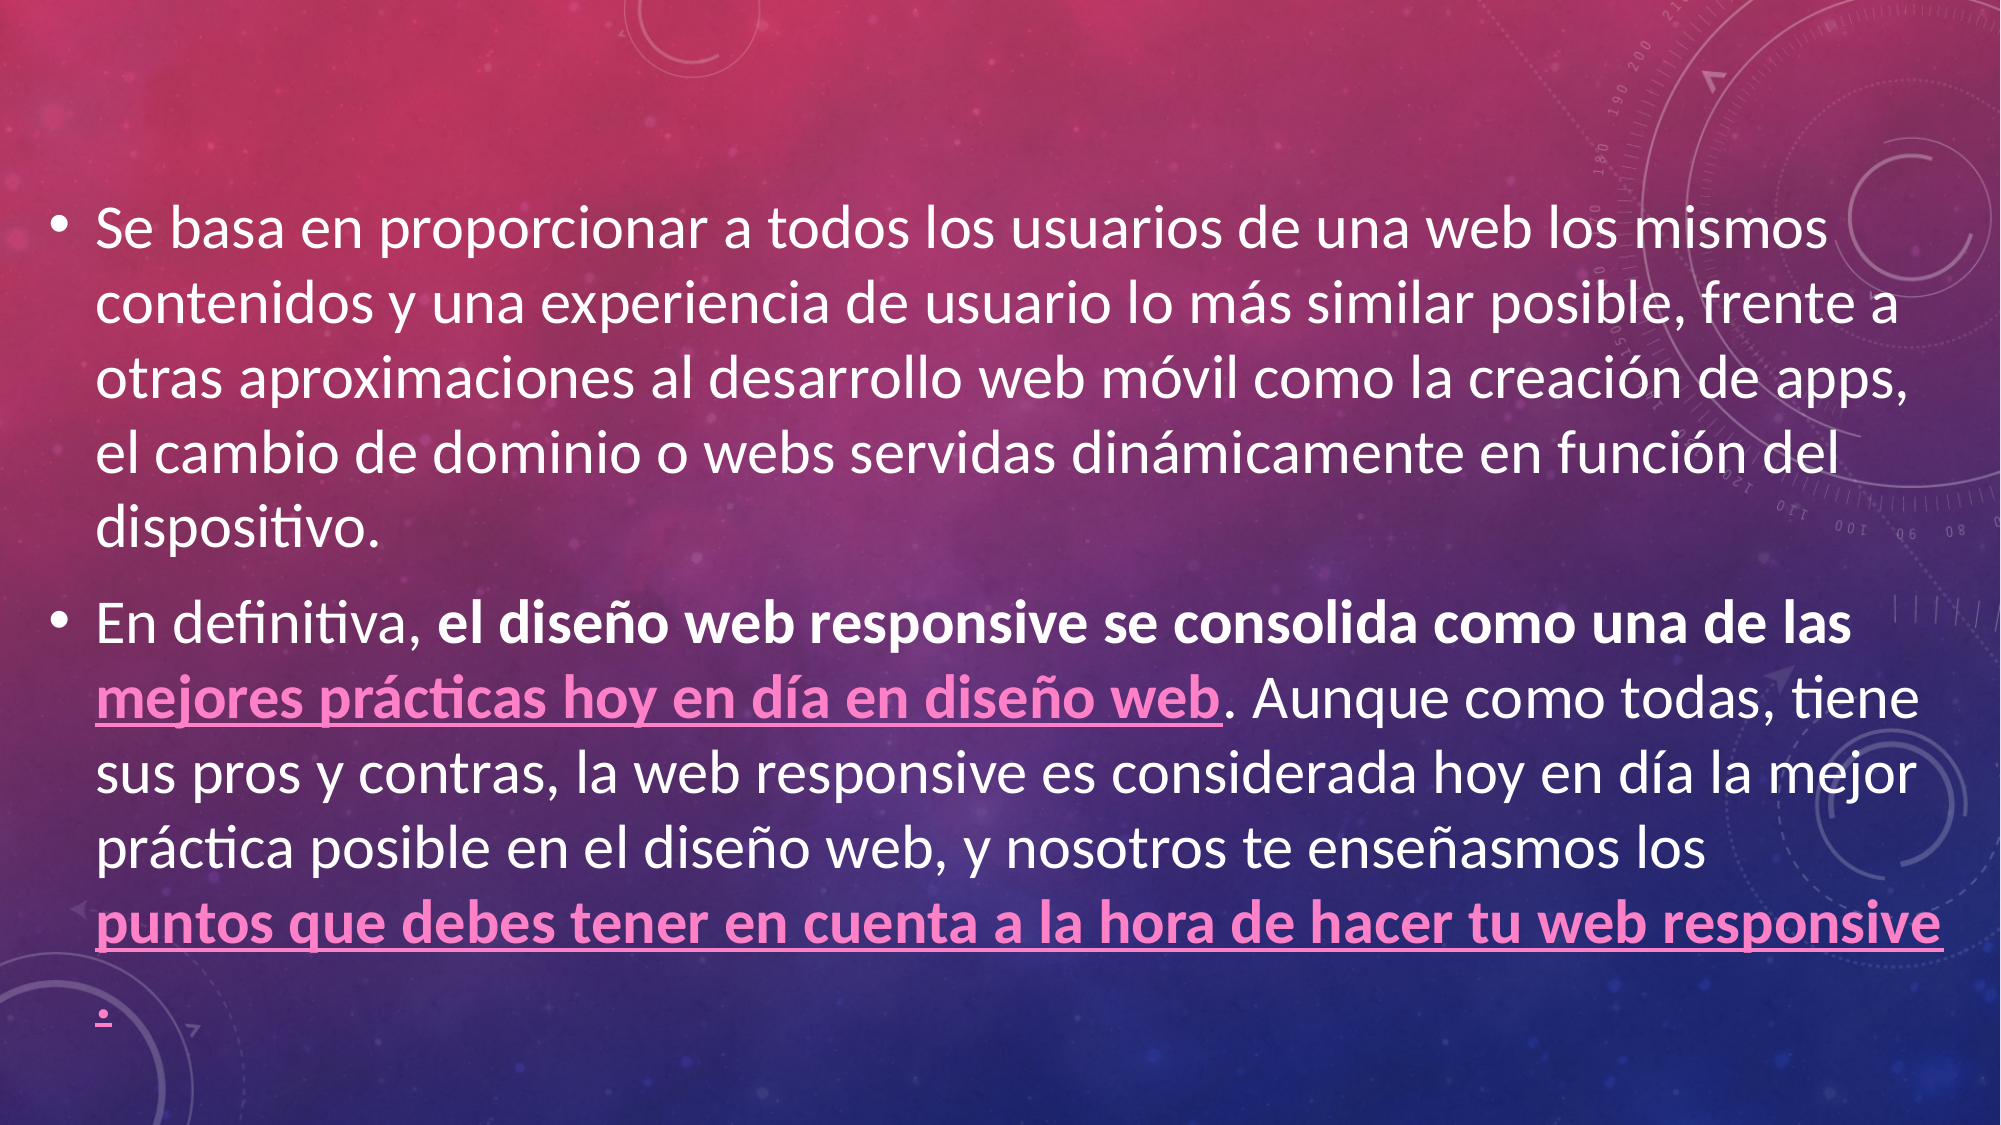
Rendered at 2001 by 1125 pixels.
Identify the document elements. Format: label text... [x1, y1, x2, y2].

picture [0, 0, 2001, 1125]
list Se basa en proporcionar a todos los usuarios de una web los mismos contenidos y una experiencia de usuario lo más similar posible, frente a otras aproximaciones al desarrollo web móvil como la creación de apps, el cambio de dominio o webs servidas dinámicamente en función del dispositivo. En definitiva, el diseño web responsive se consolida como una de las mejores prácticas hoy en día en diseño web. Aunque como todas, tiene sus pros y contras, la web responsive es considerada hoy en día la mejor práctica posible en el diseño web, y nosotros te enseñasmos los puntos que debes tener en cuenta a la hora de hacer tu web responsive. [33, 168, 1969, 1048]
